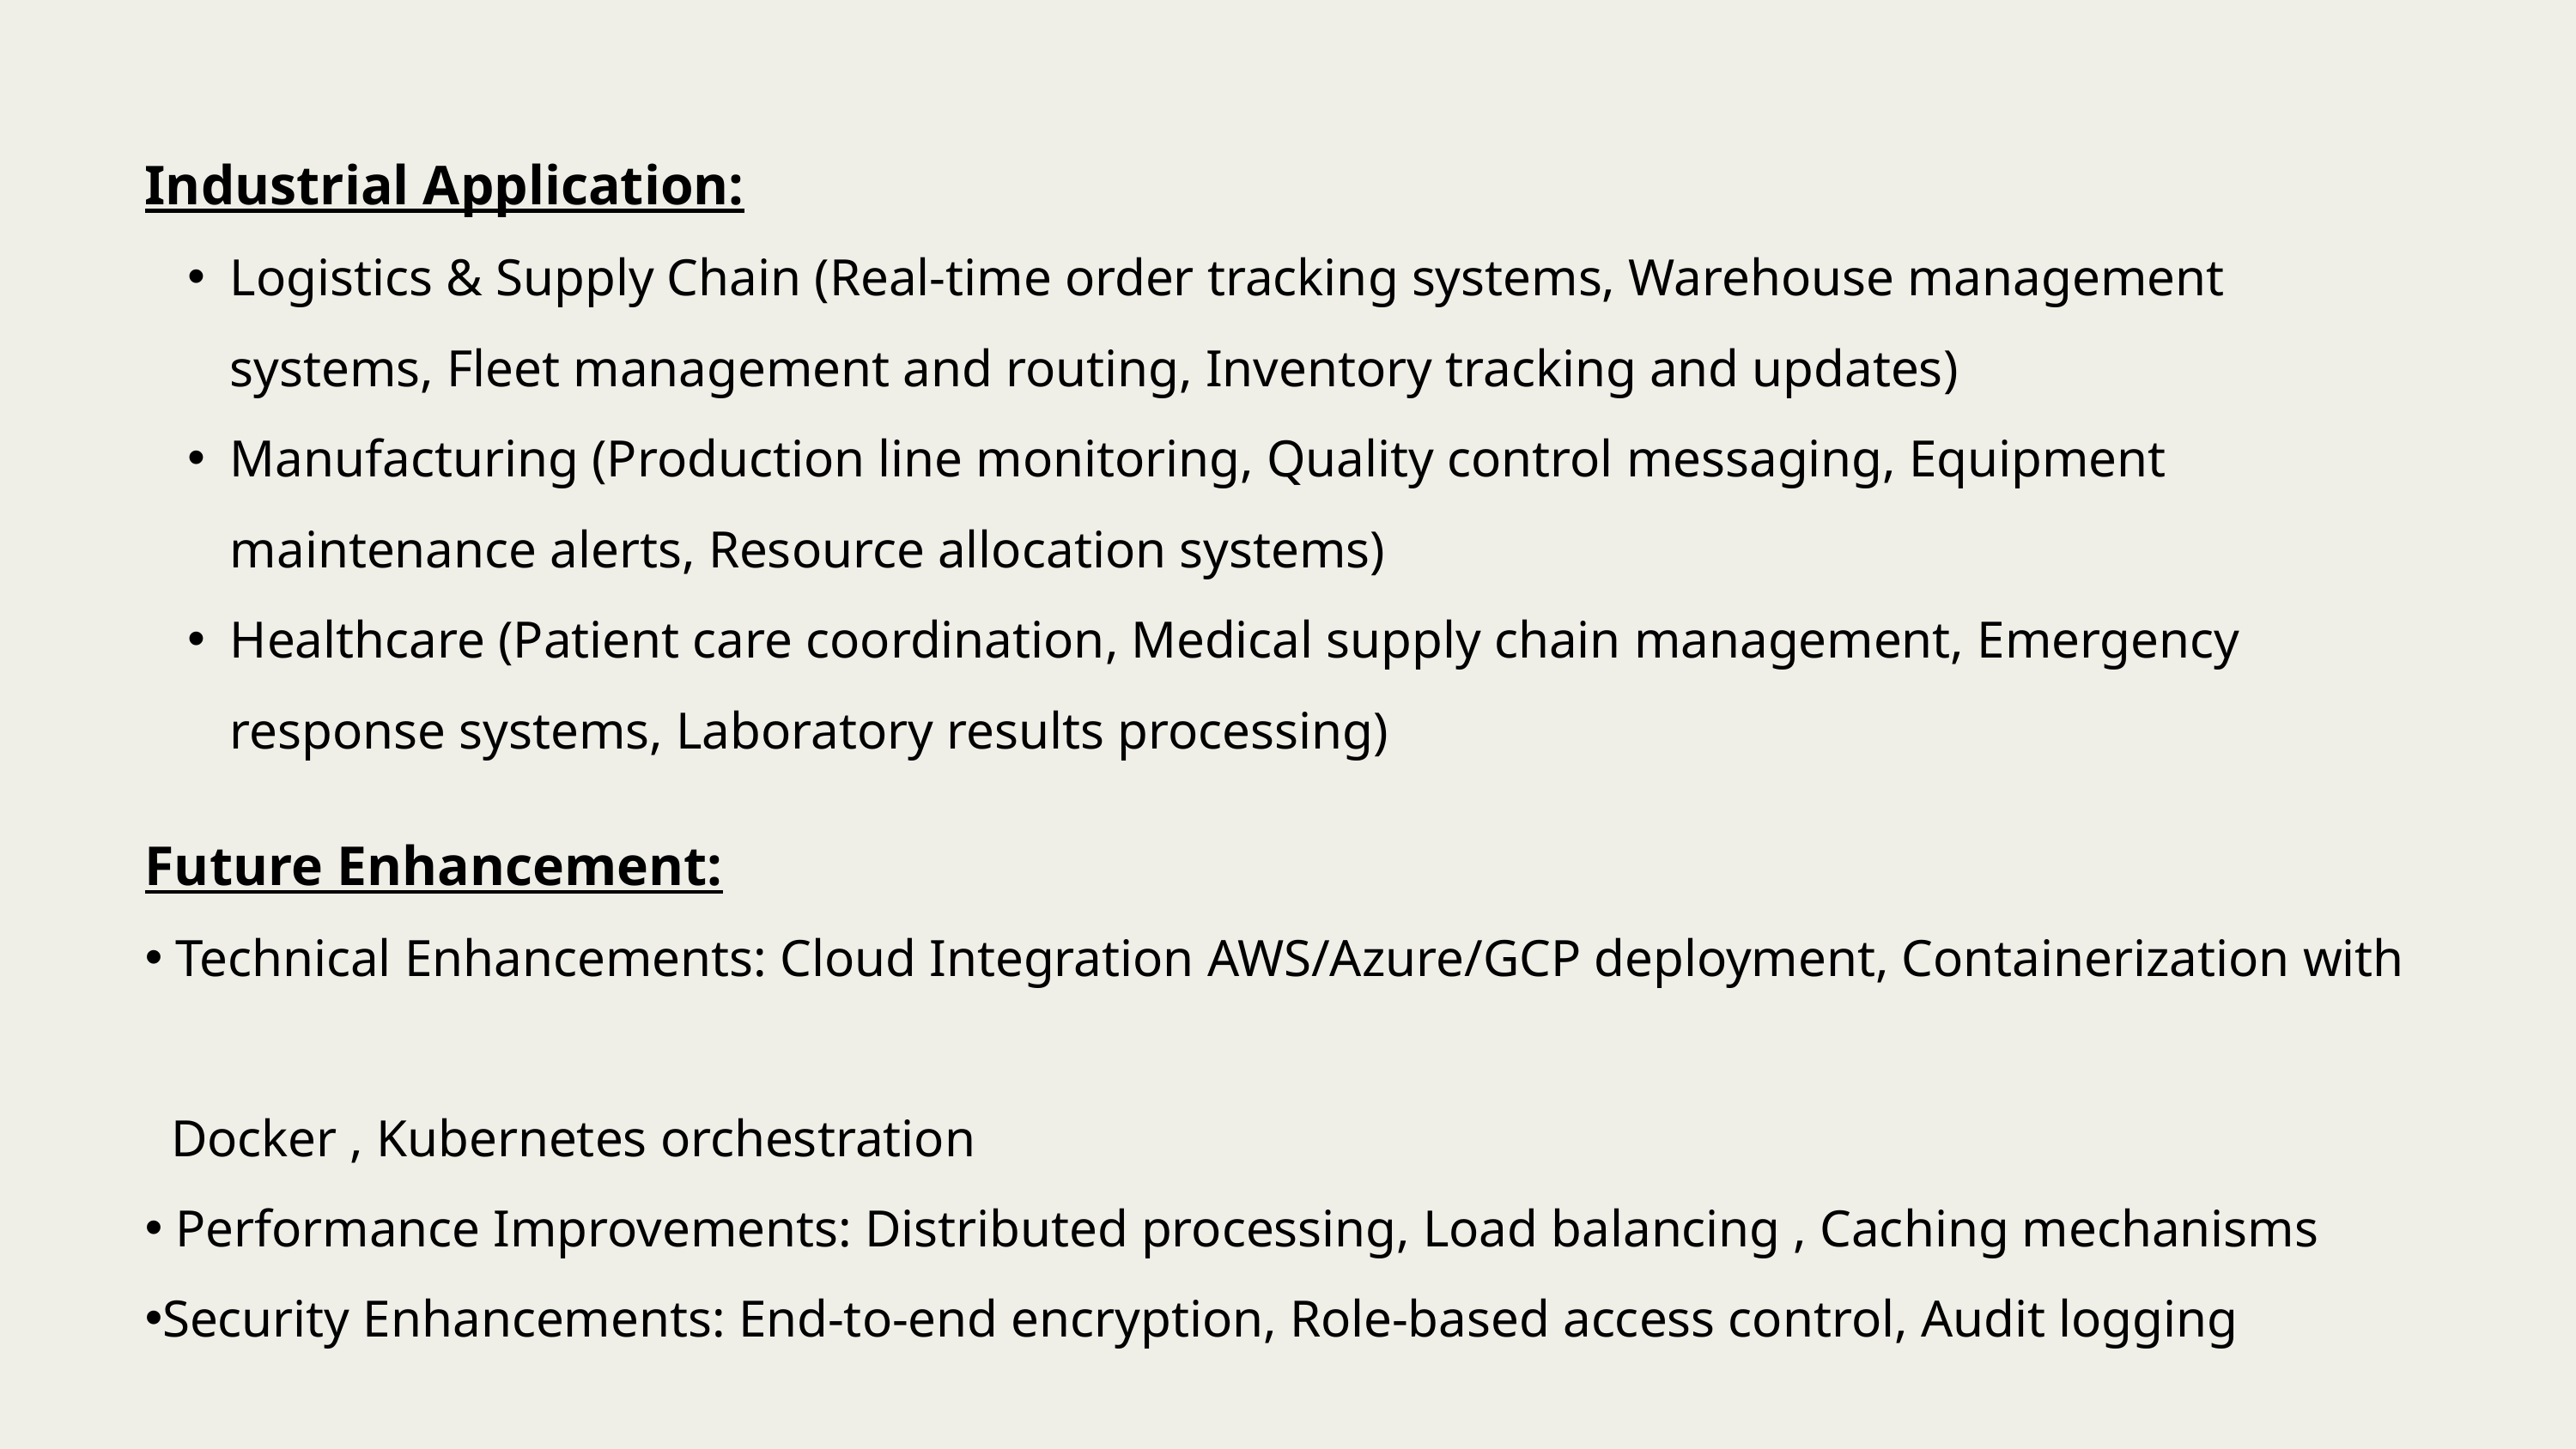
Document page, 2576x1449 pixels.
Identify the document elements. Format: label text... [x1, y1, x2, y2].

text_box Industrial Application: Logistics & Supply Chain (Real-time order tracking systems, Warehouse management systems, Fleet management and routing, Inventory tracking and updates) Manufacturing (Production line monitoring, Quality control messaging, Equipment maintenance alerts, Resource allocation systems) Healthcare (Patient care coordination, Medical supply chain management, Emergency response systems, Laboratory results processing) [144, 118, 2406, 760]
text_box Future Enhancement: Technical Enhancements: Cloud Integration AWS/Azure/GCP deployment, Containerization with Docker , Kubernetes orchestration Performance Improvements: Distributed processing, Load balancing , Caching mechanisms Security Enhancements: End-to-end encryption, Role-based access control, Audit logging [144, 799, 2432, 1348]
